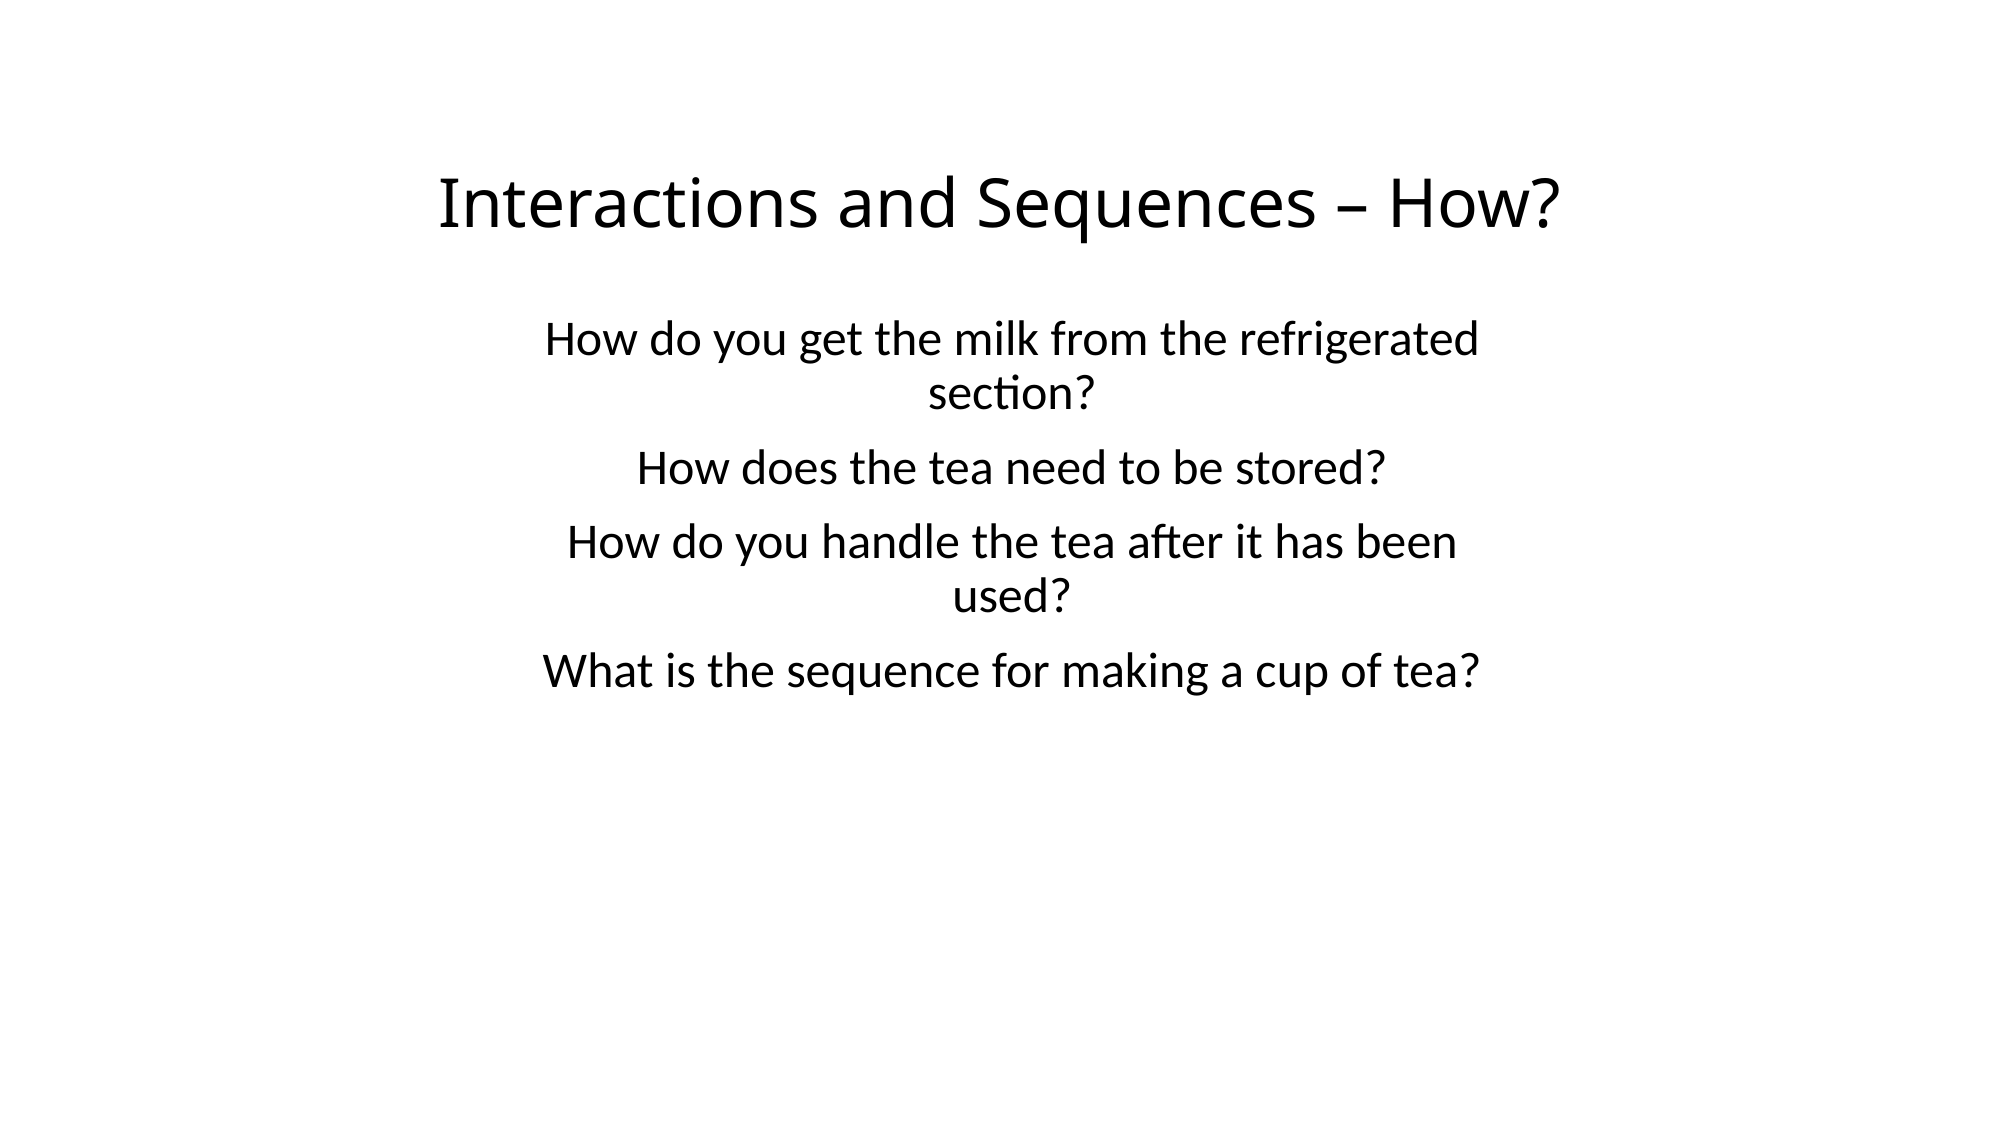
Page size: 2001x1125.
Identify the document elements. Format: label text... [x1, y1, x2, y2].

title Interactions and Sequences – How? [362, 99, 1638, 250]
subtitle How do you get the milk from the refrigerated section? How does the tea need to be stored? How do you handle the tea after it has been used? What is the sequence for making a cup of tea? [487, 304, 1538, 925]
